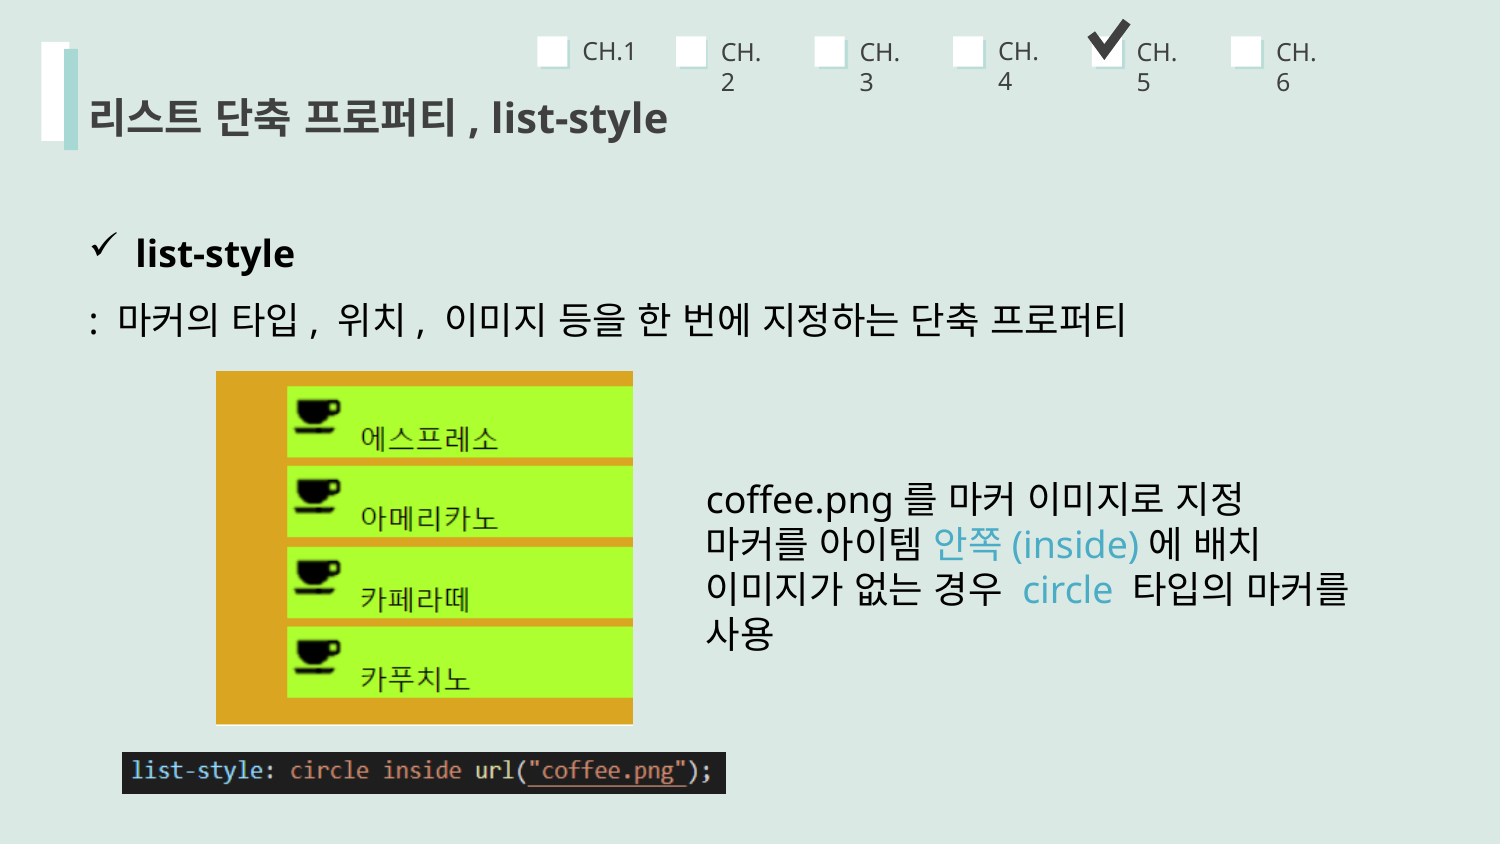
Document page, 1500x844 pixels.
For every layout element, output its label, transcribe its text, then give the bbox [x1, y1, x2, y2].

text_box 리스트 단축 프로퍼티, list-style [84, 84, 684, 150]
text_box CH.1 [567, 27, 656, 73]
text_box CH.5 [1121, 28, 1206, 104]
picture [122, 752, 726, 794]
text_box coffee.png를 마커 이미지로 지정 마커를 아이템 안쪽(inside)에 배치 이미지가 없는 경우 circle 타입의 마커를 사용 [691, 468, 1436, 664]
text_box list-style : 마커의 타입, 위치, 이미지 등을 한 번에 지정하는 단축 프로퍼티 [73, 199, 811, 350]
text_box [1089, 20, 1129, 56]
picture [216, 371, 633, 727]
text_box CH.6 [1261, 29, 1346, 104]
text_box list-style : 마커의 타입, 위치, 이미지 등을 한 번에 지정하는 단축 프로퍼티 [848, 199, 1144, 350]
text_box CH.4 [983, 27, 1068, 103]
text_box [814, 0, 845, 345]
text_box CH.3 [850, 28, 929, 104]
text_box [40, 41, 79, 151]
text_box CH.2 [706, 28, 790, 104]
text_box [1229, 34, 1261, 69]
